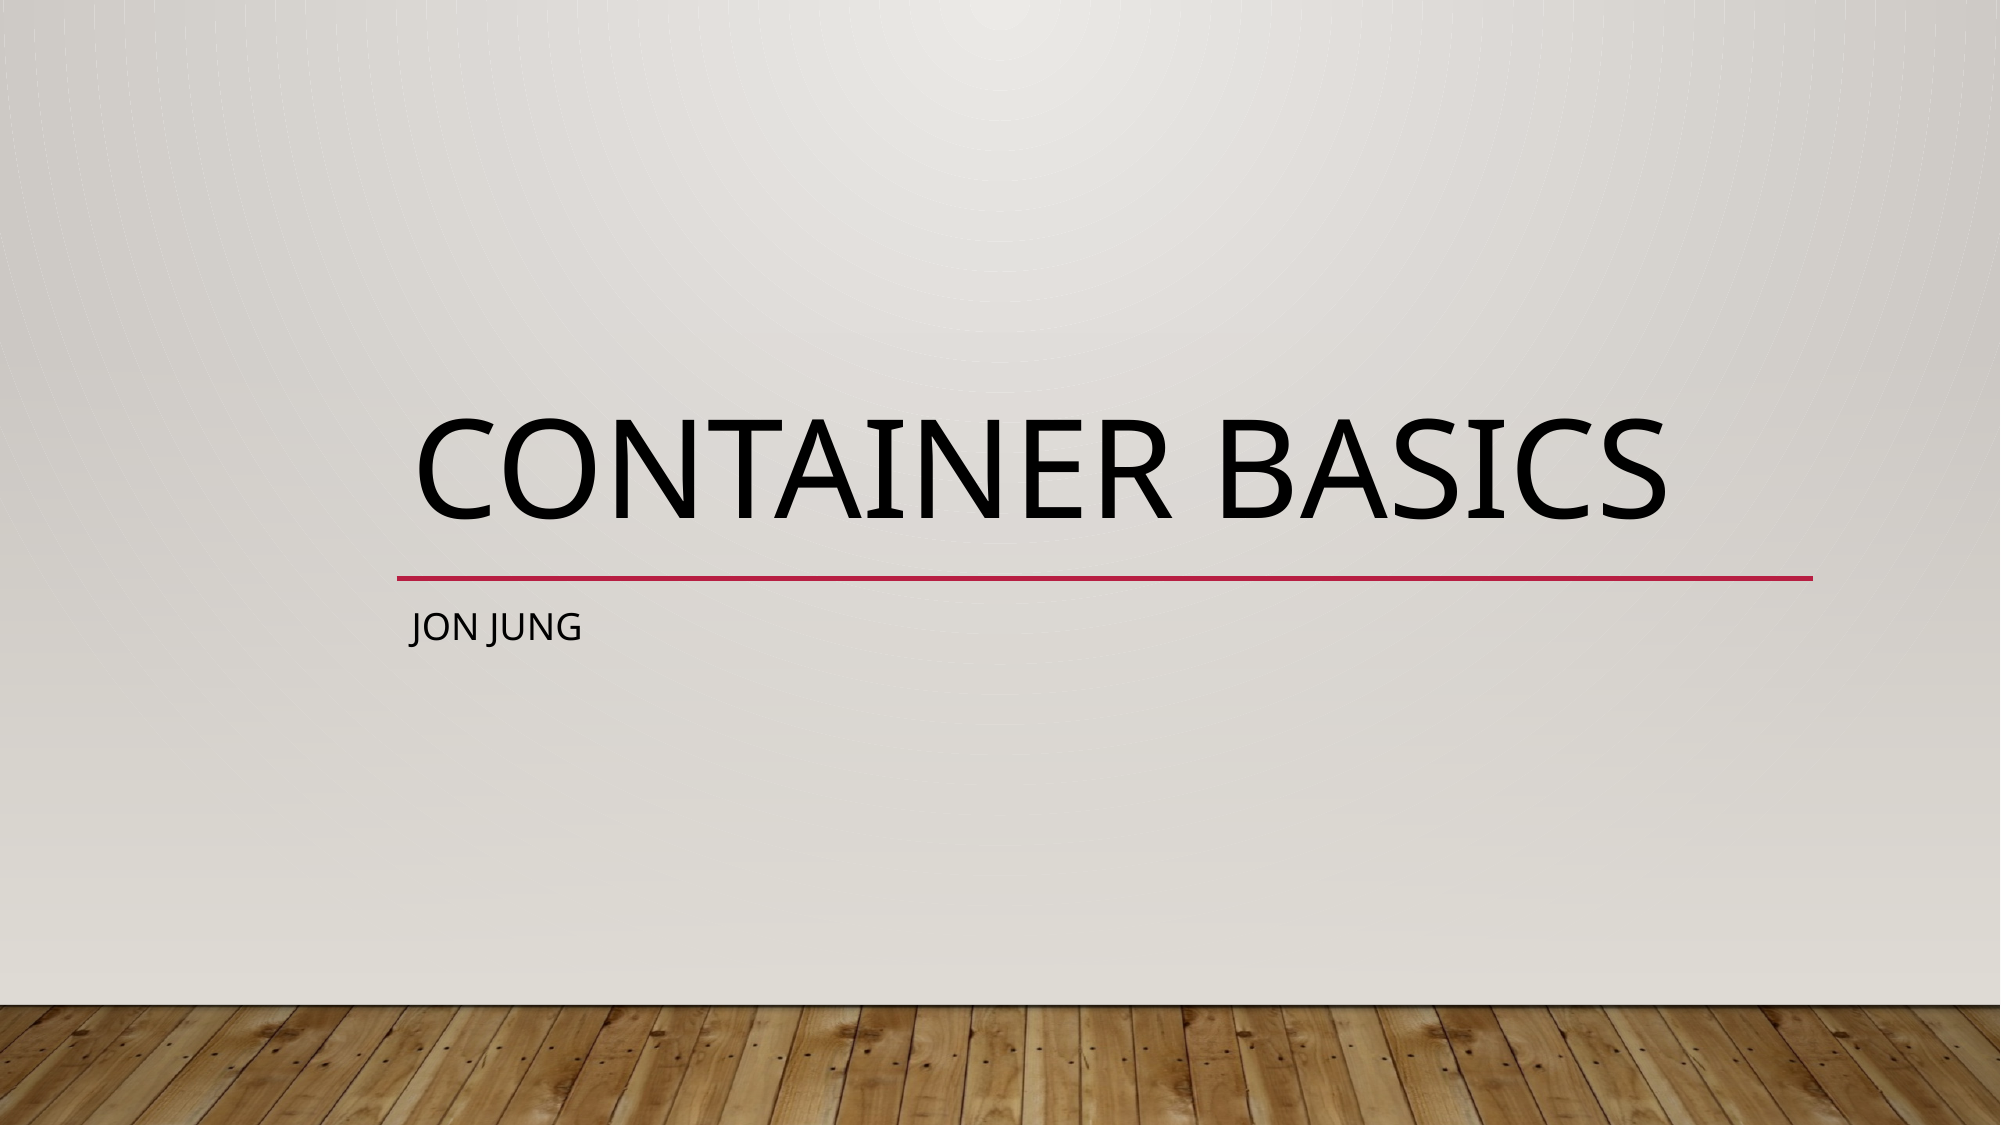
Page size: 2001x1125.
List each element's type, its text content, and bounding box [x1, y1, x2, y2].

title Container Basics [396, 131, 1814, 549]
picture [0, 1005, 2000, 1125]
subtitle Jon Jung [396, 579, 1814, 740]
